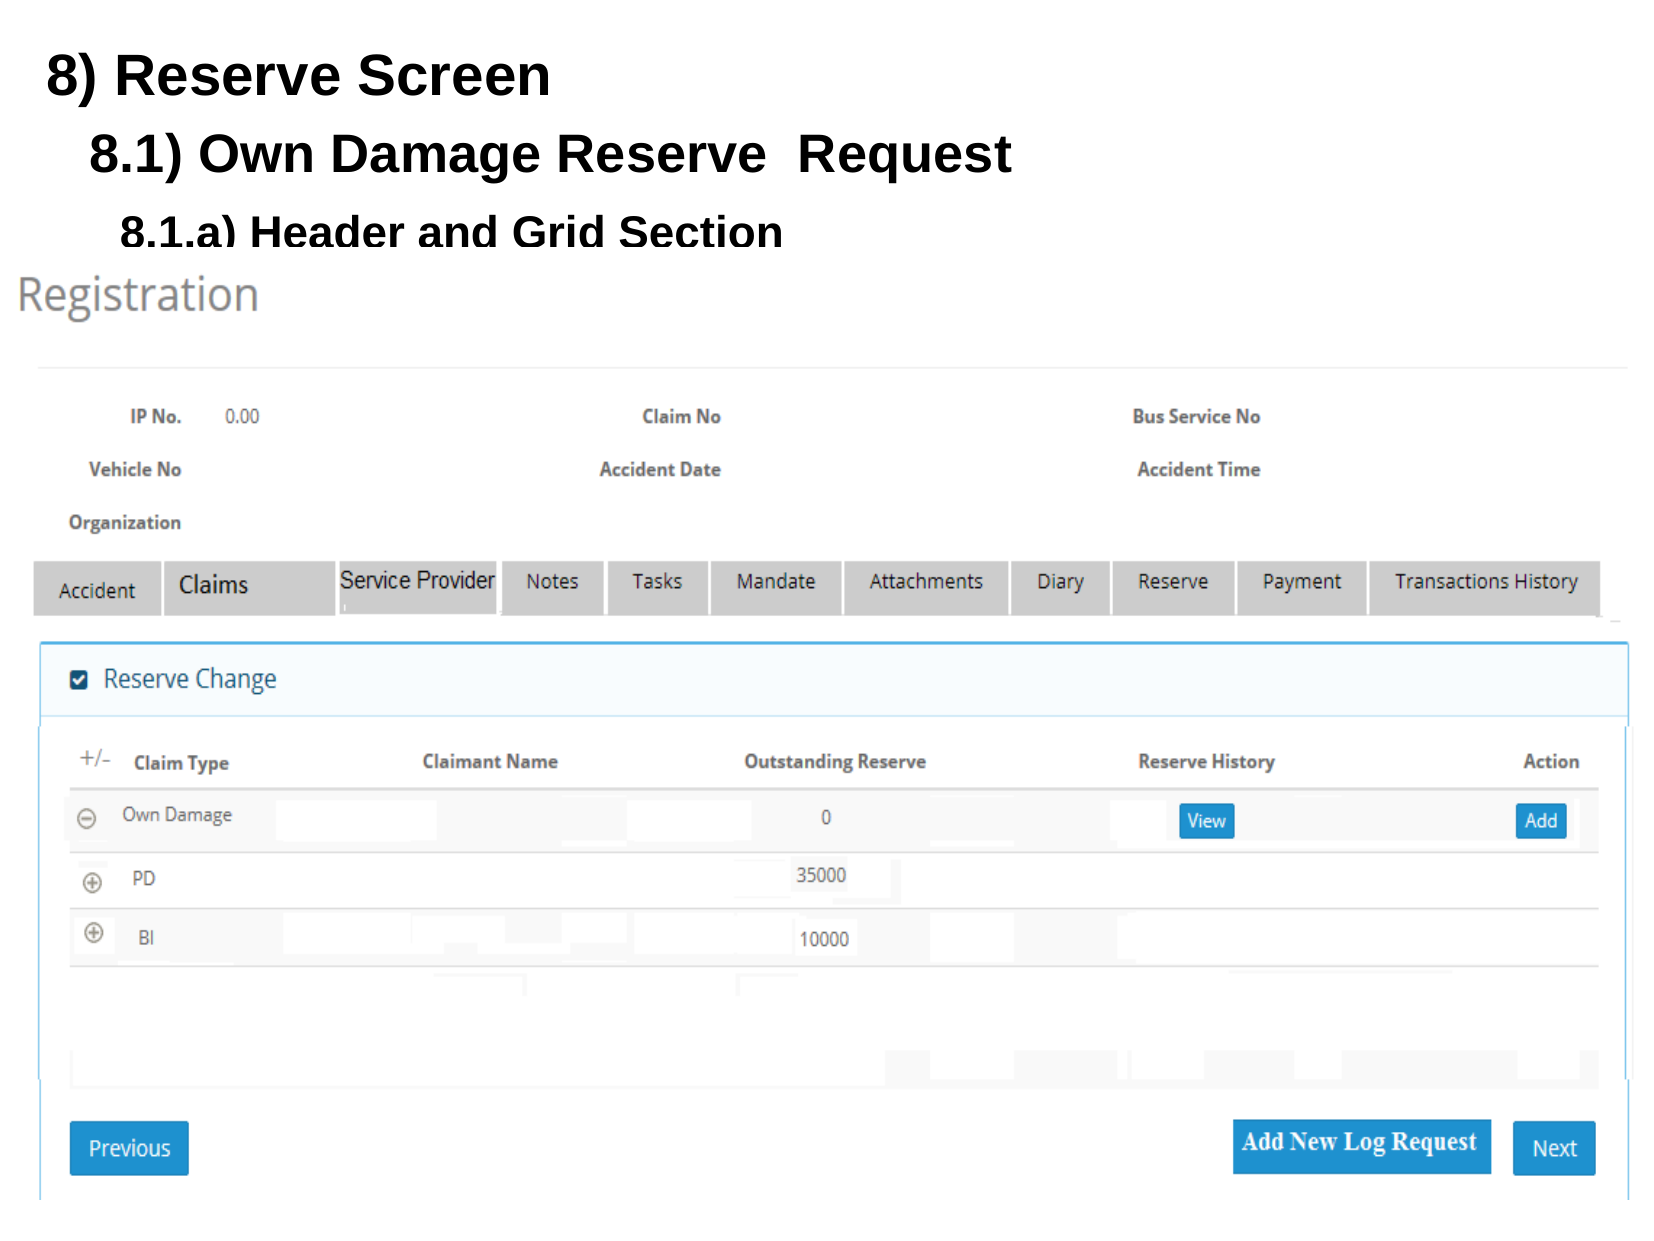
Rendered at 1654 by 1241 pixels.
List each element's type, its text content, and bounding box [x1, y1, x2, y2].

text_box 8.1) Own Damage Reserve Request [75, 111, 1095, 245]
text_box 8) Reserve Screen [31, 30, 675, 111]
picture [14, 247, 1654, 1201]
